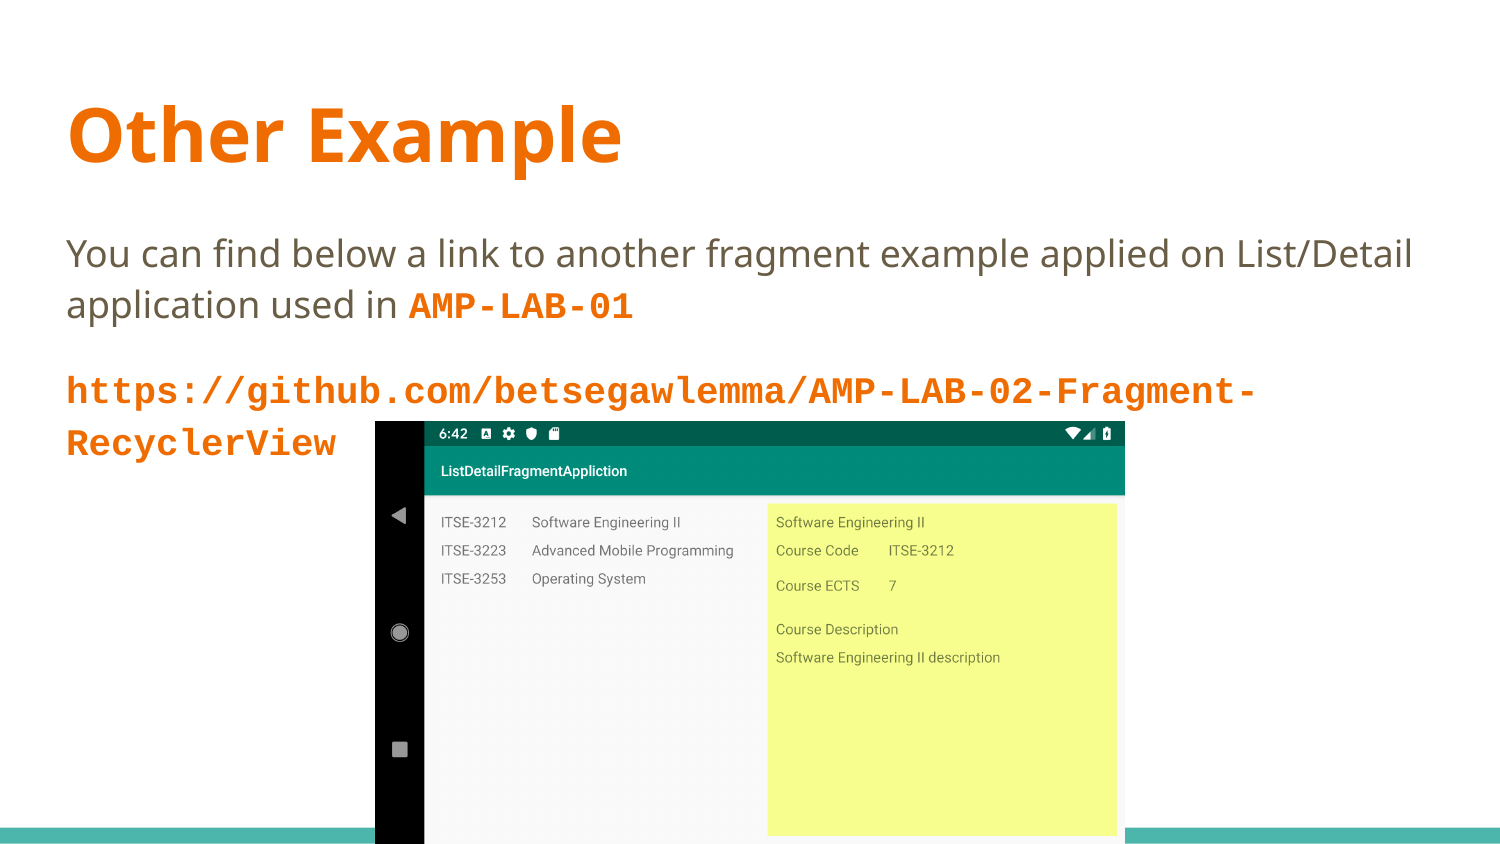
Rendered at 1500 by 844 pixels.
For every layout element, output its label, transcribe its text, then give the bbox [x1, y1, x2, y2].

picture [374, 421, 1126, 844]
list You can find below a link to another fragment example applied on List/Detail application used in AMP-LAB-01 https://github.com/betsegawlemma/AMP-LAB-02-Fragment-RecyclerView [51, 207, 1449, 750]
title Other Example [51, 72, 1449, 189]
